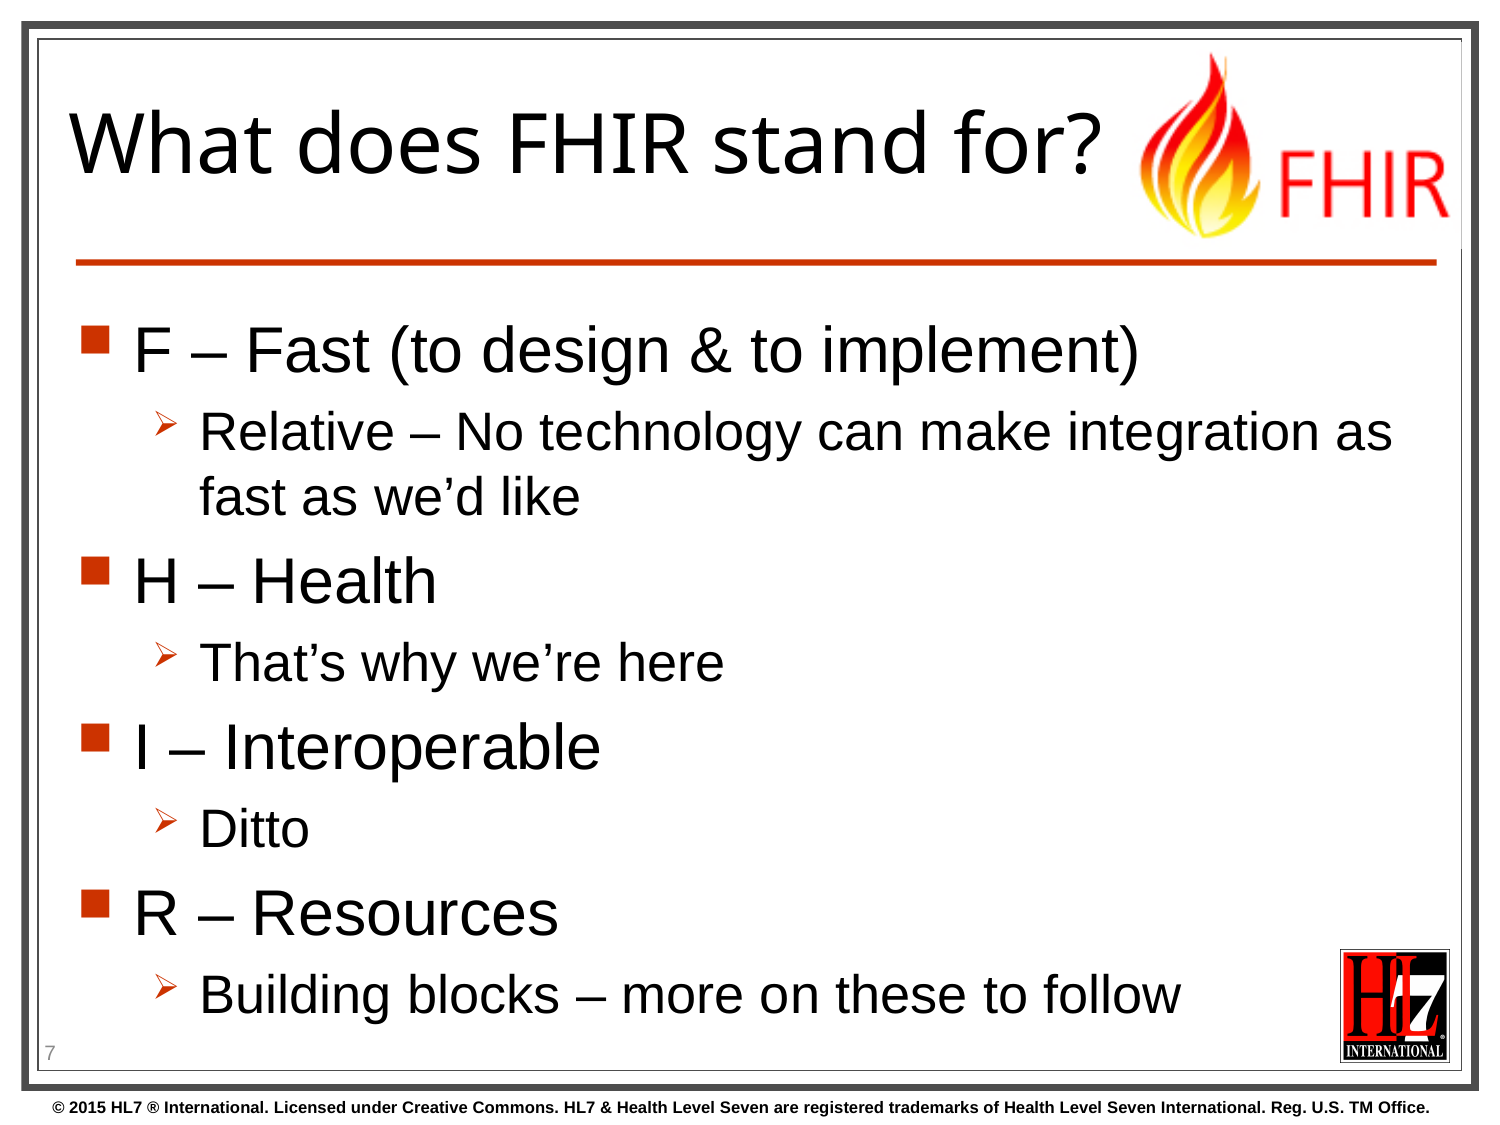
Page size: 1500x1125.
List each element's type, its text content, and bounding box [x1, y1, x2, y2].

picture [1128, 42, 1462, 249]
title What does FHIR stand for? [53, 54, 1128, 244]
slide_number 7 [29, 1034, 148, 1071]
list F – Fast (to design & to implement) Relative – No technology can make integration as fast as we’d like H – Health That’s why we’re here I – Interoperable Ditto R – Resources Building blocks – more on these to follow [62, 299, 1438, 1035]
picture [1340, 949, 1450, 1063]
